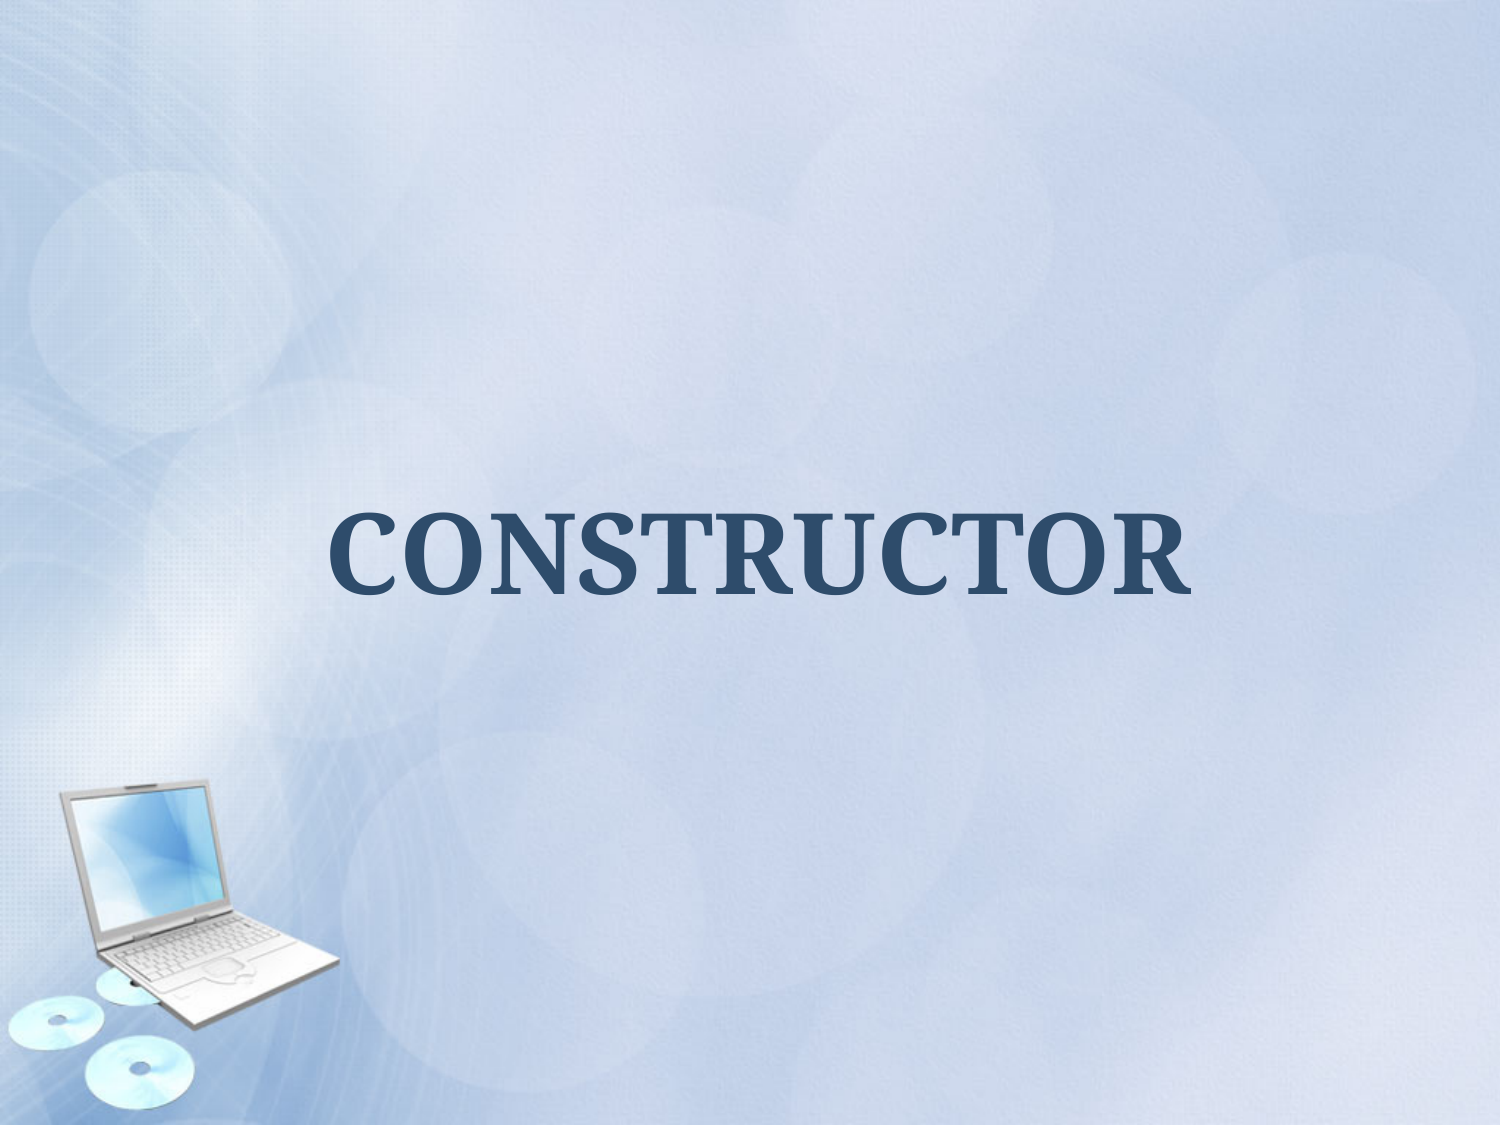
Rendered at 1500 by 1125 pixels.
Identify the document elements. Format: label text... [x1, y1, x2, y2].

list CONSTRUCTOR [62, 474, 1454, 1006]
picture [0, 0, 1500, 1125]
